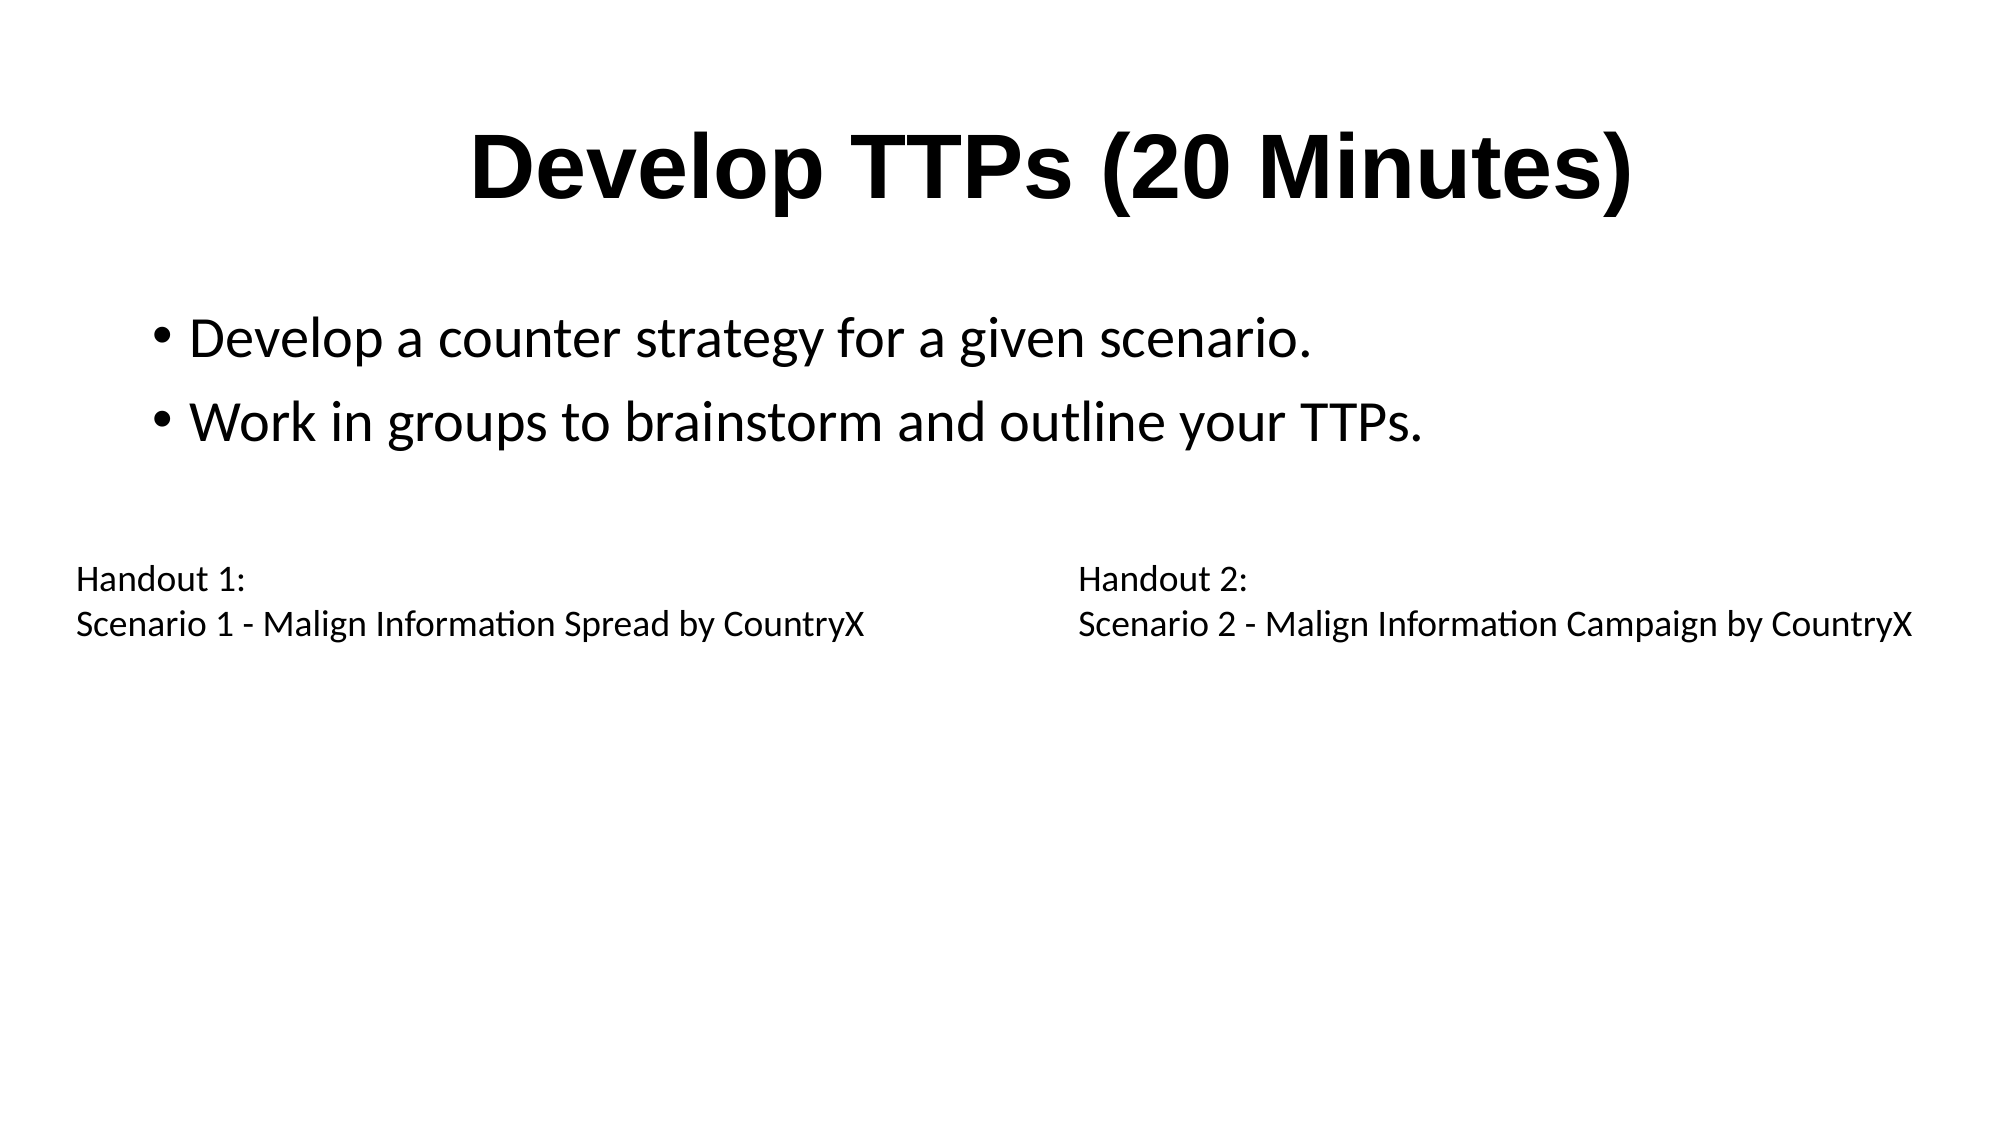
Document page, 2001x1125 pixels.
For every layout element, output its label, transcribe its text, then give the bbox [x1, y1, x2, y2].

title Develop TTPs (20 Minutes) [242, 59, 1863, 278]
list Develop a counter strategy for a given scenario. Work in groups to brainstorm and outline your TTPs. [137, 299, 1863, 487]
text_box Handout 1: Scenario 1 - Malign Information Spread by CountryX [61, 546, 937, 652]
text_box Handout 2: Scenario 2 - Malign Information Campaign by CountryX [1063, 546, 1939, 652]
